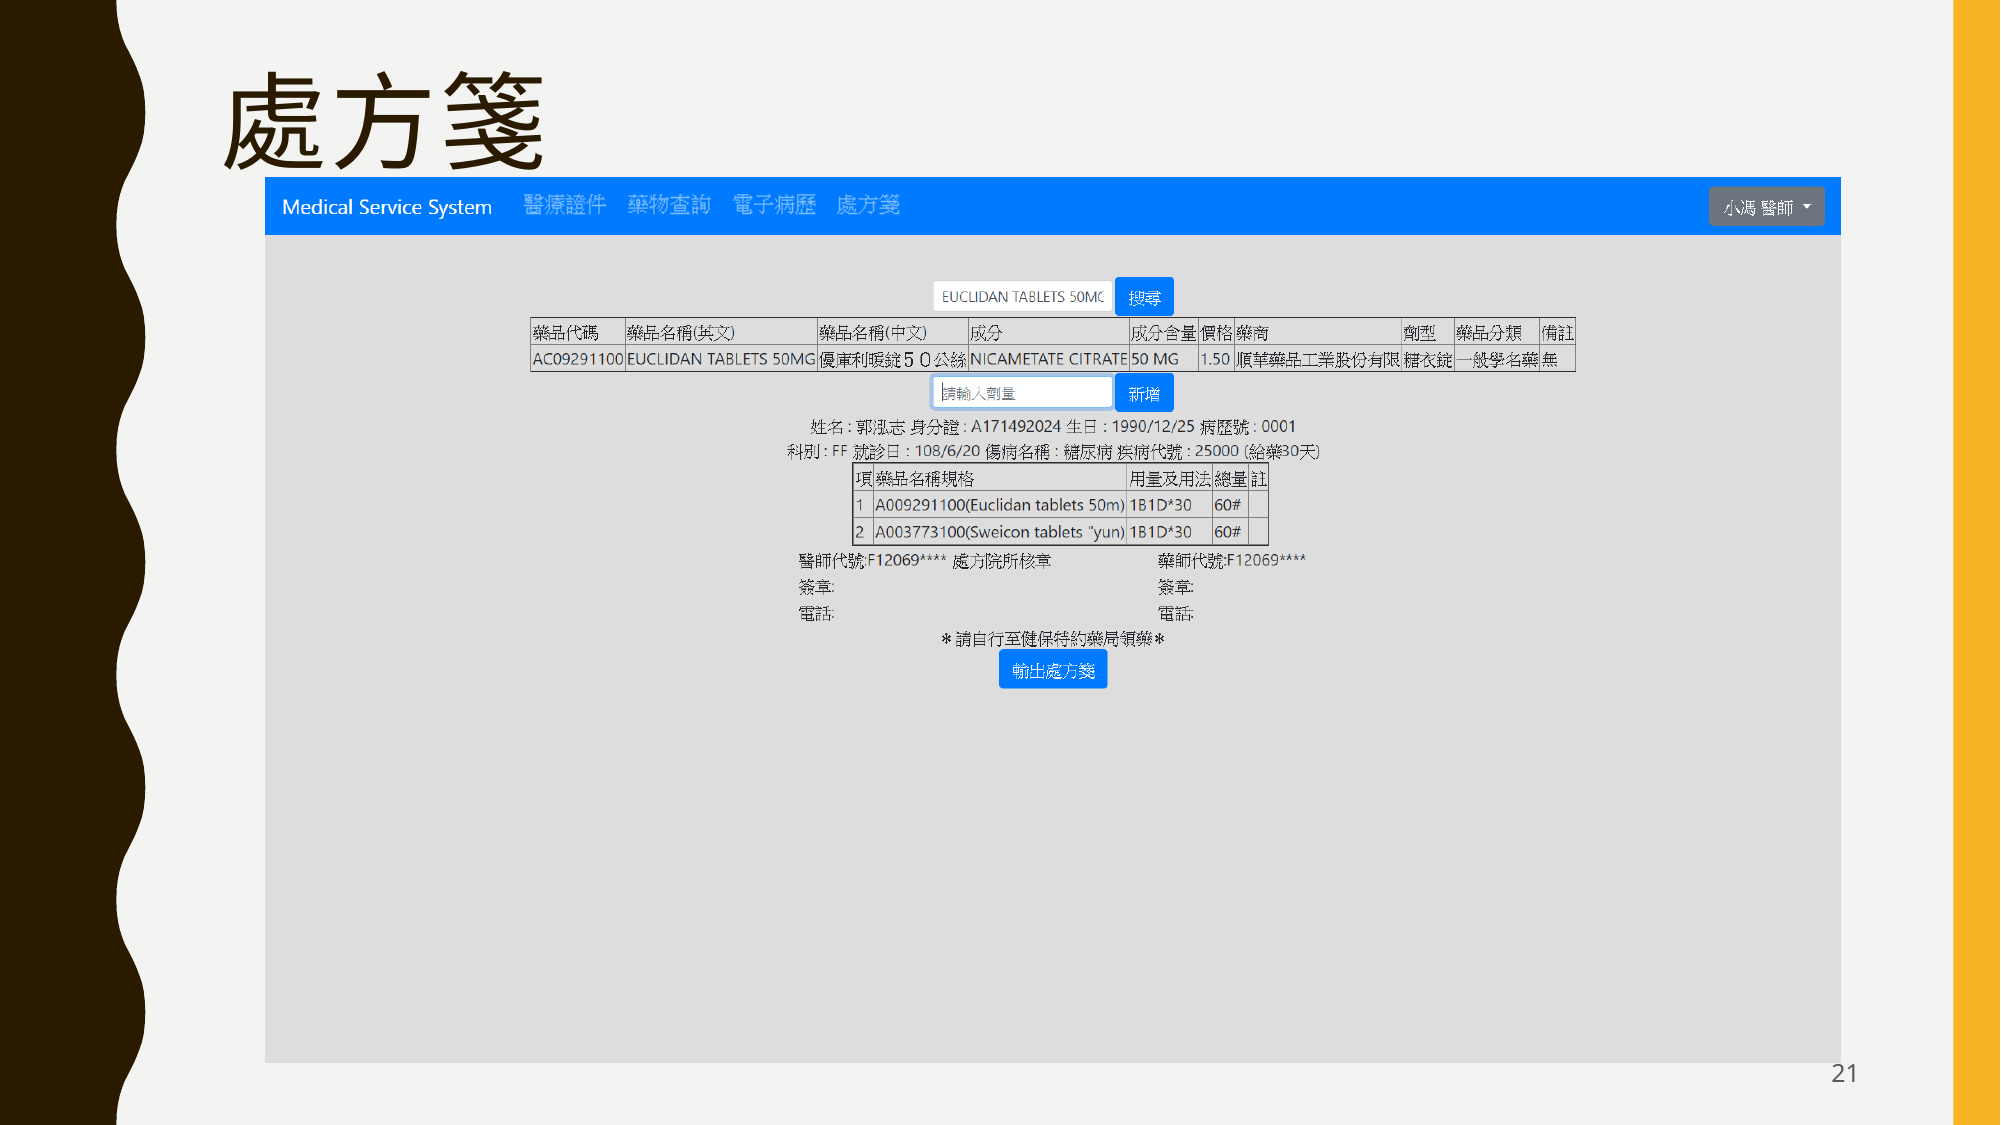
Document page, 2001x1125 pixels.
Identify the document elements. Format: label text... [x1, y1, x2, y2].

title 處方箋 [205, 62, 1875, 308]
slide_number 21 [1412, 1045, 1875, 1103]
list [265, 177, 1841, 1063]
picture [503, 177, 928, 225]
